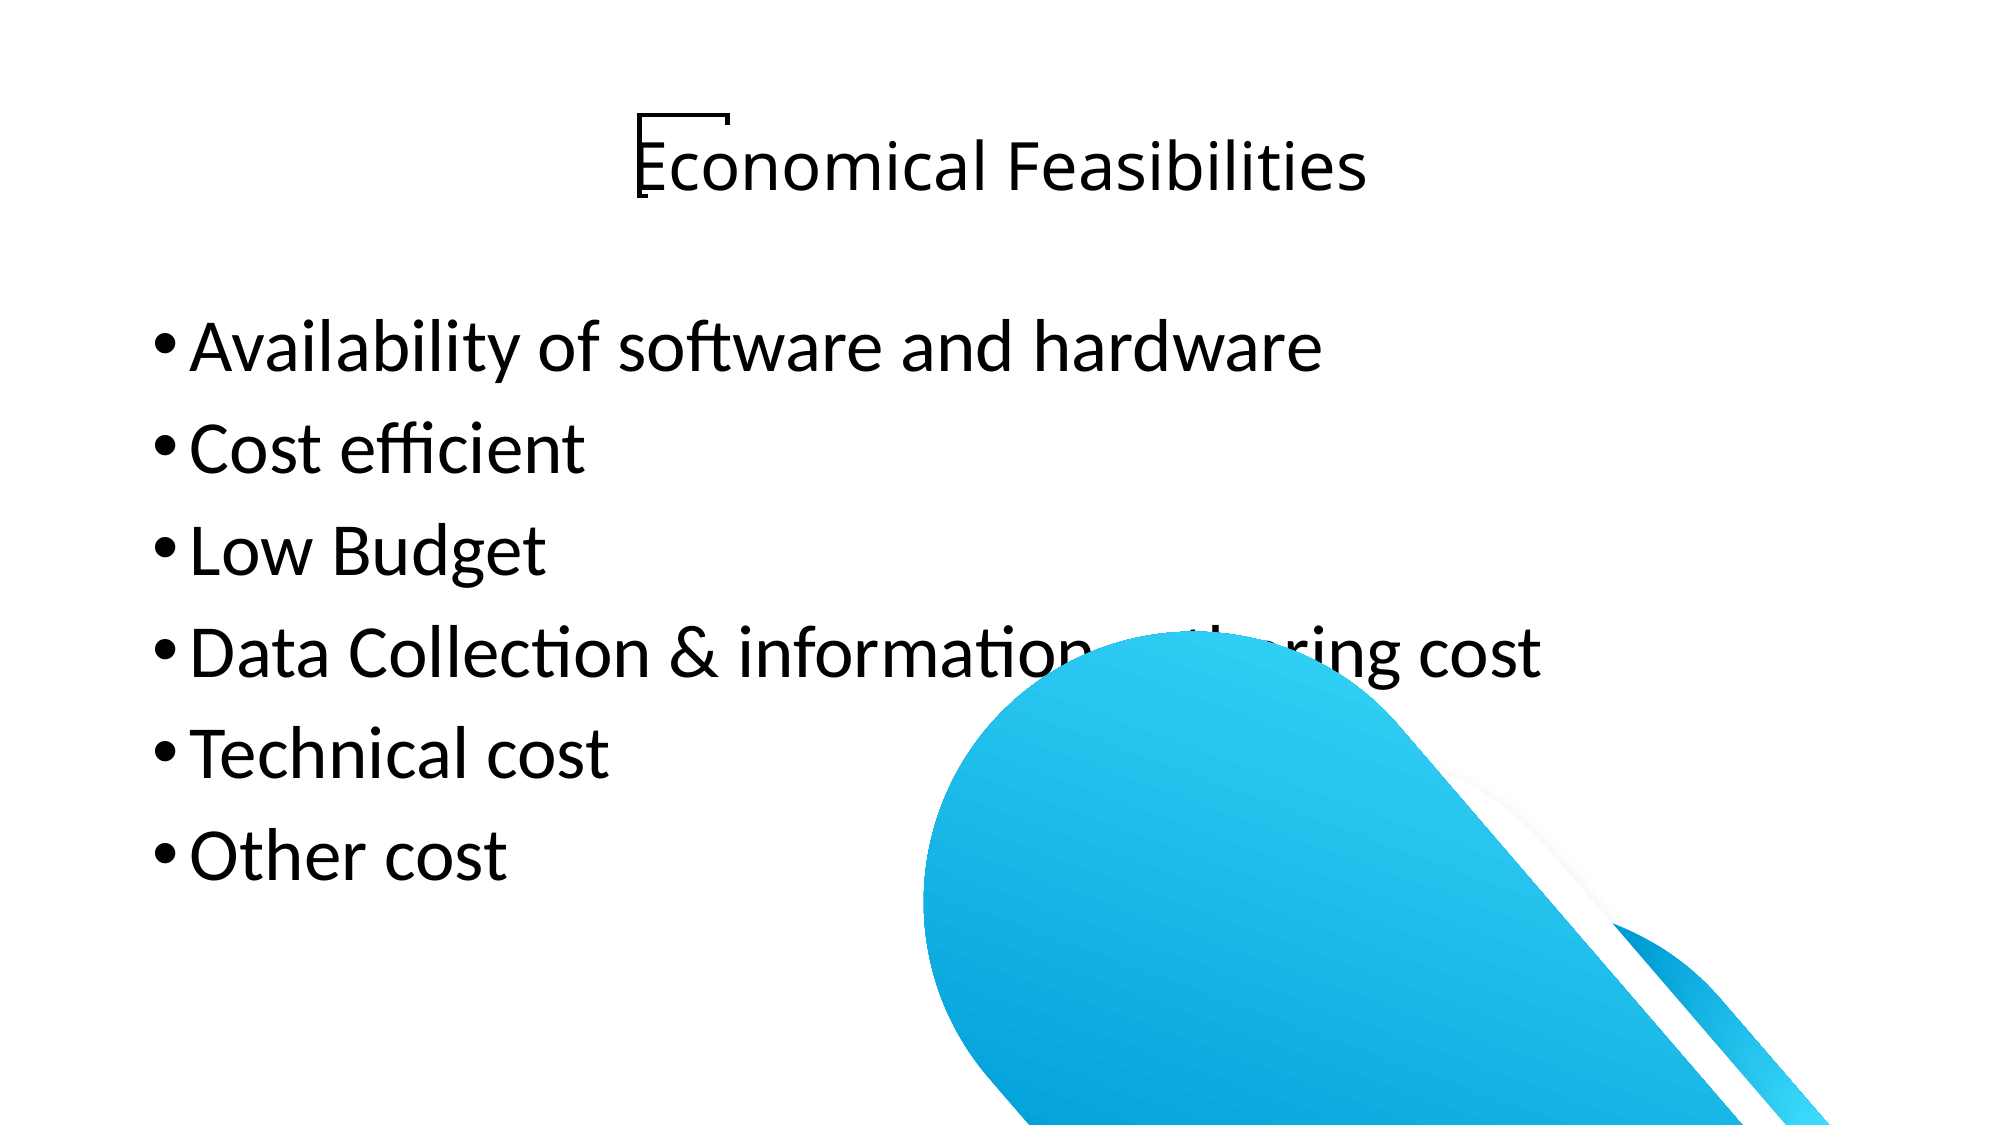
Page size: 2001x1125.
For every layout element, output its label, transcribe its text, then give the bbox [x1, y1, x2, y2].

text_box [923, 631, 1832, 1125]
list Availability of software and hardware Cost efficient Low Budget Data Collection & information gathering cost Technical cost Other cost [137, 299, 1863, 1014]
title Economical Feasibilities [137, 59, 1863, 278]
text_box [639, 115, 728, 197]
